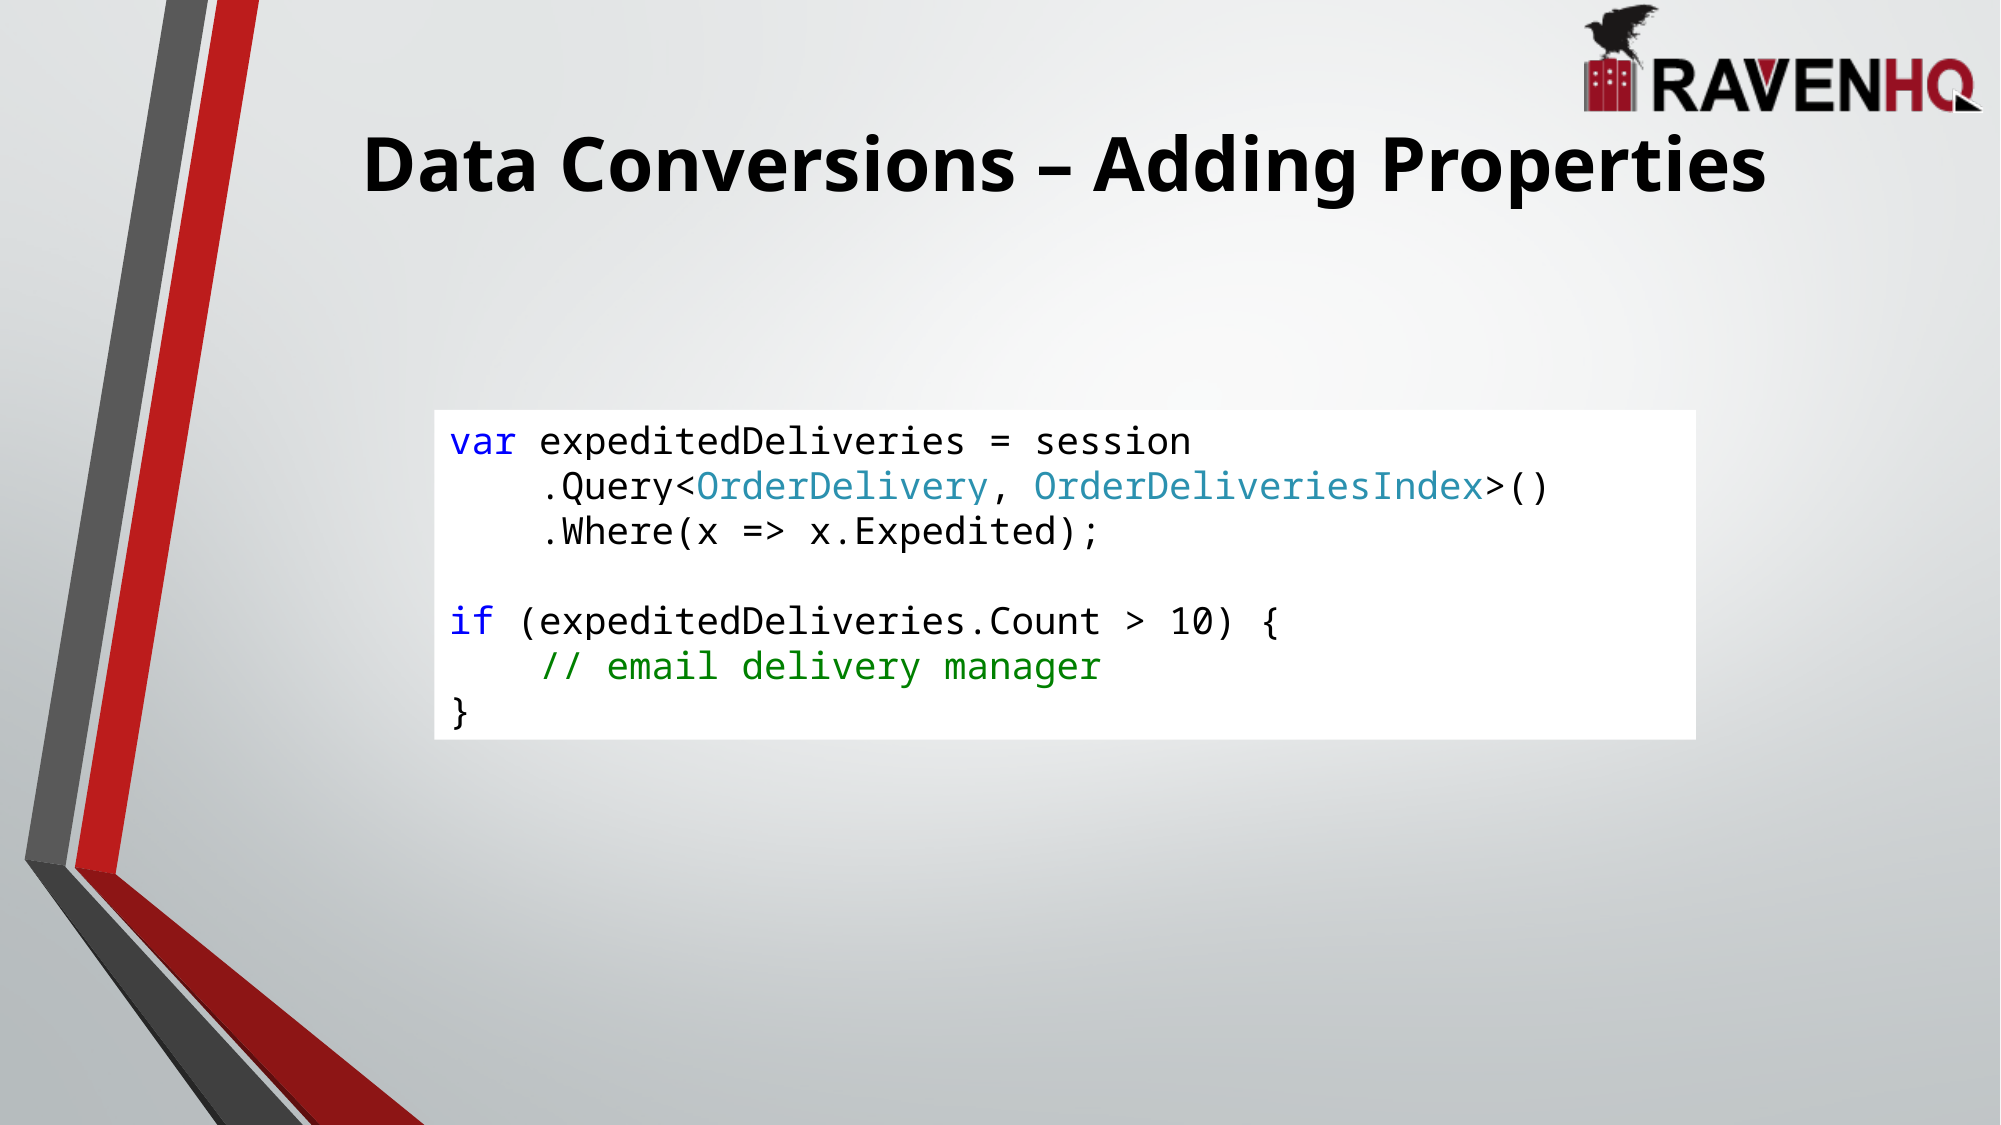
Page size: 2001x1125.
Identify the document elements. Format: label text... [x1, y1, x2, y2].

text_box [270, 214, 1915, 1059]
picture [1584, 2, 1984, 113]
title Data Conversions – Adding Properties [243, 66, 1887, 257]
text_box var expeditedDeliveries = session .Query<OrderDelivery, OrderDeliveriesIndex>() .Where(x => x.Expedited); if (expeditedDeliveries.Count > 10) { // email delivery manager } [434, 409, 1696, 740]
